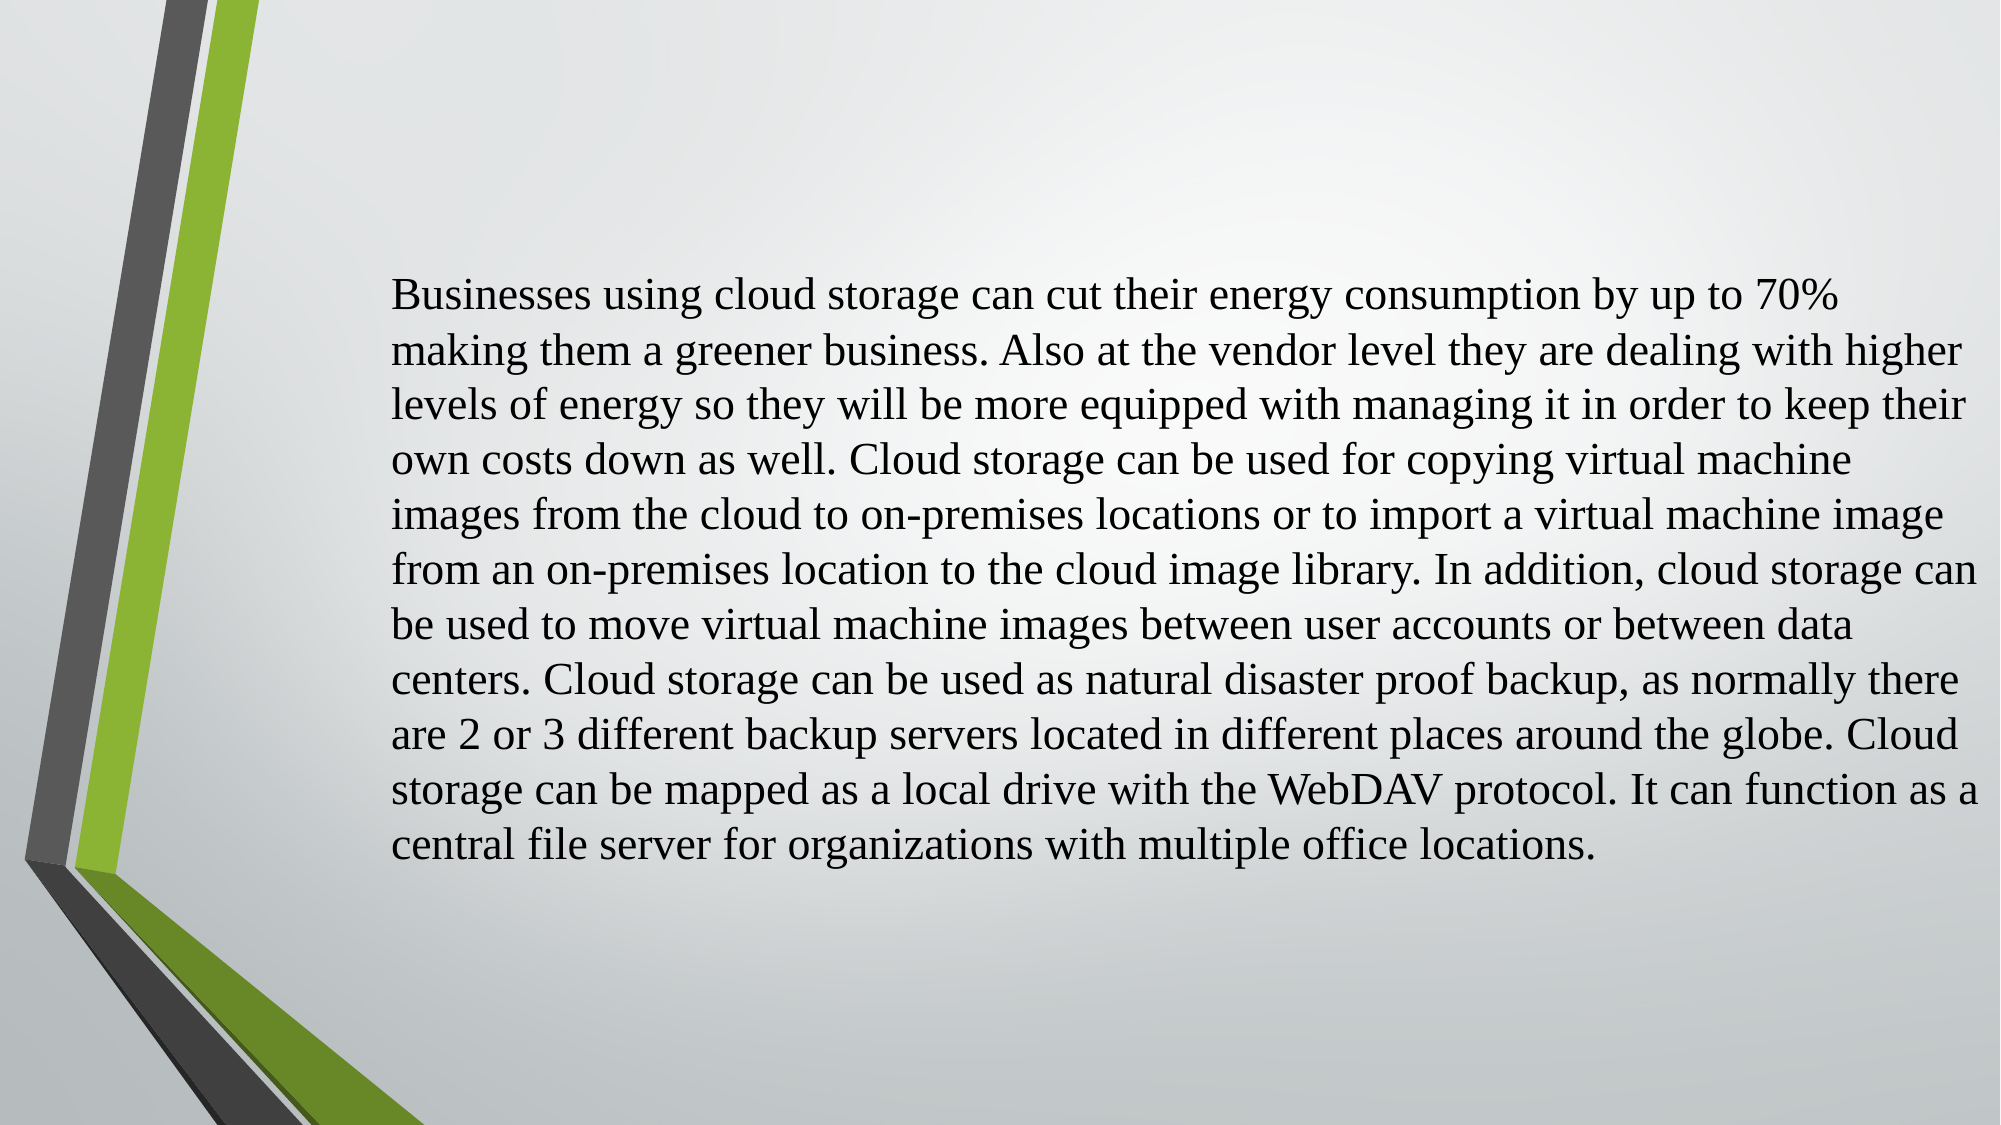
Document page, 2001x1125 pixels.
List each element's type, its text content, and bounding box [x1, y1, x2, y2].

list Businesses using cloud storage can cut their energy consumption by up to 70% making them a greener business. Also at the vendor level they are dealing with higher levels of energy so they will be more equipped with managing it in order to keep their own costs down as well. Cloud storage can be used for copying virtual machine images from the cloud to on-premises locations or to import a virtual machine image from an on-premises location to the cloud image library. In addition, cloud storage can be used to move virtual machine images between user accounts or between data centers. Cloud storage can be used as natural disaster proof backup, as normally there are 2 or 3 different backup servers located in different places around the globe. Cloud storage can be mapped as a local drive with the WebDAV protocol. It can function as a central file server for organizations with multiple office locations. [376, 39, 2000, 1094]
